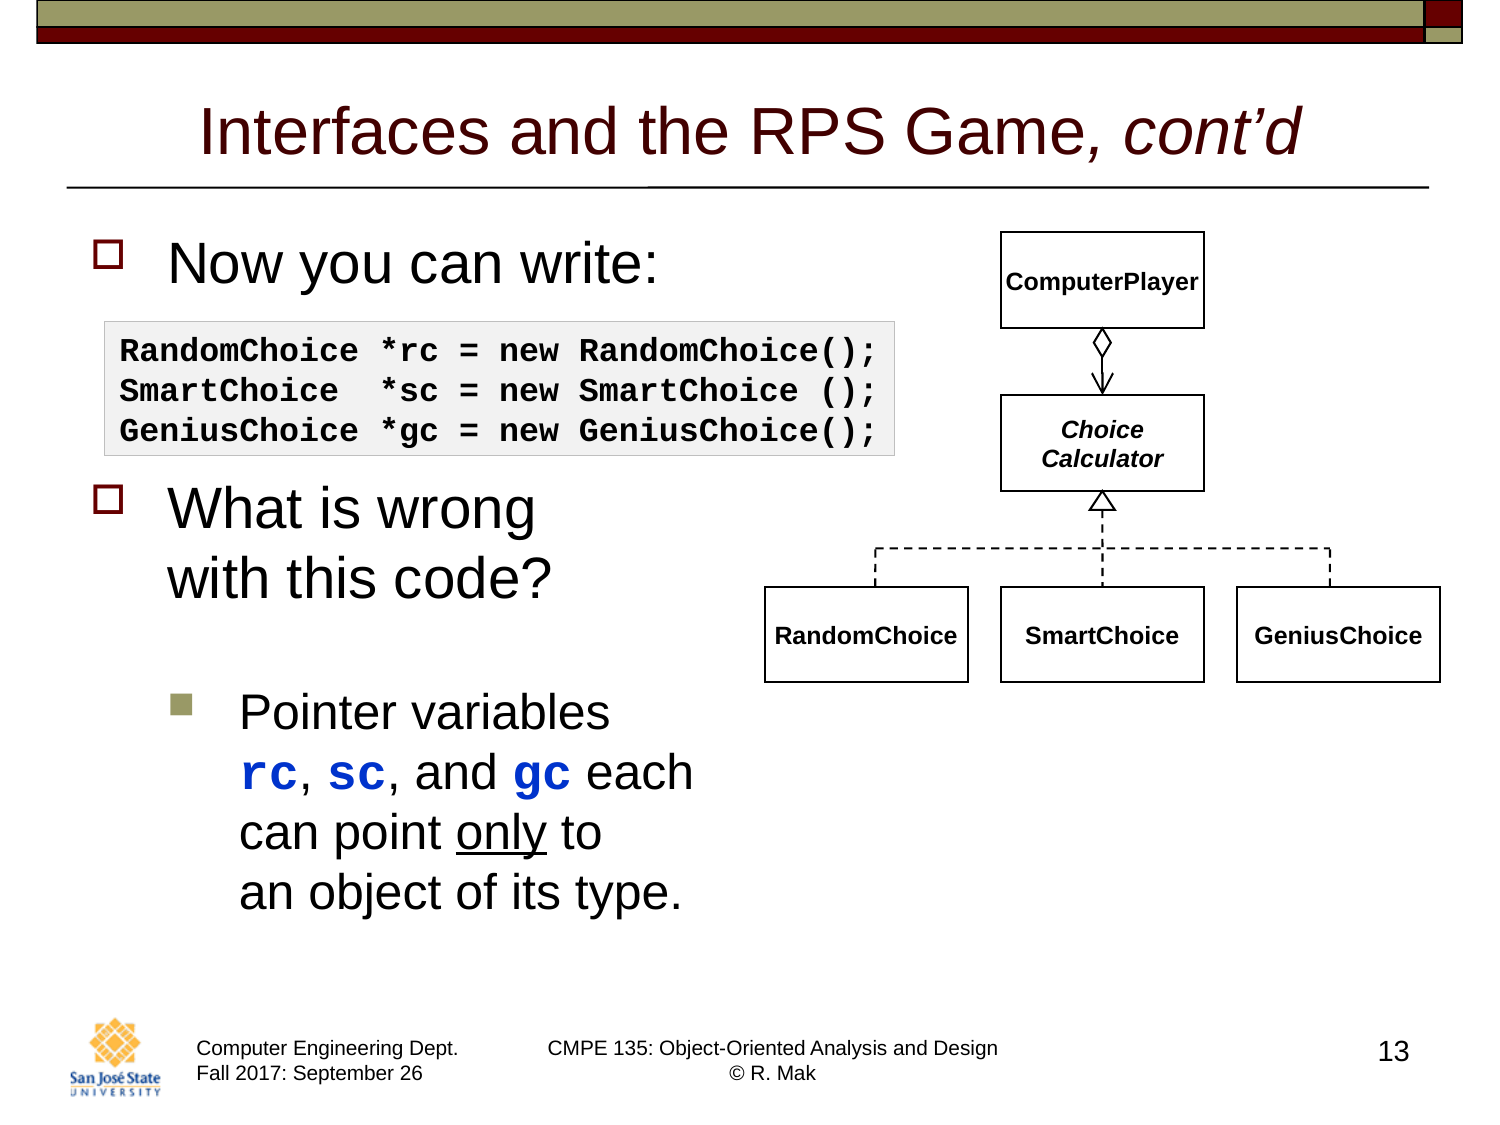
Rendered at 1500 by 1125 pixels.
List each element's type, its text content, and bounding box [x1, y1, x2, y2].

list Now you can write: What is wrong with this code? Pointer variables rc, sc, and gc each can point only to an object of its type. [75, 217, 1425, 1006]
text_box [764, 232, 1441, 683]
title Interfaces and the RPS Game, cont’d [75, 67, 1425, 175]
slide_number 13 [1335, 1025, 1425, 1100]
text_box RandomChoice *rc = new RandomChoice(); SmartChoice *sc = new SmartChoice (); GeniusChoice *gc = new GeniusChoice(); [104, 321, 759, 456]
picture [60, 1012, 166, 1112]
